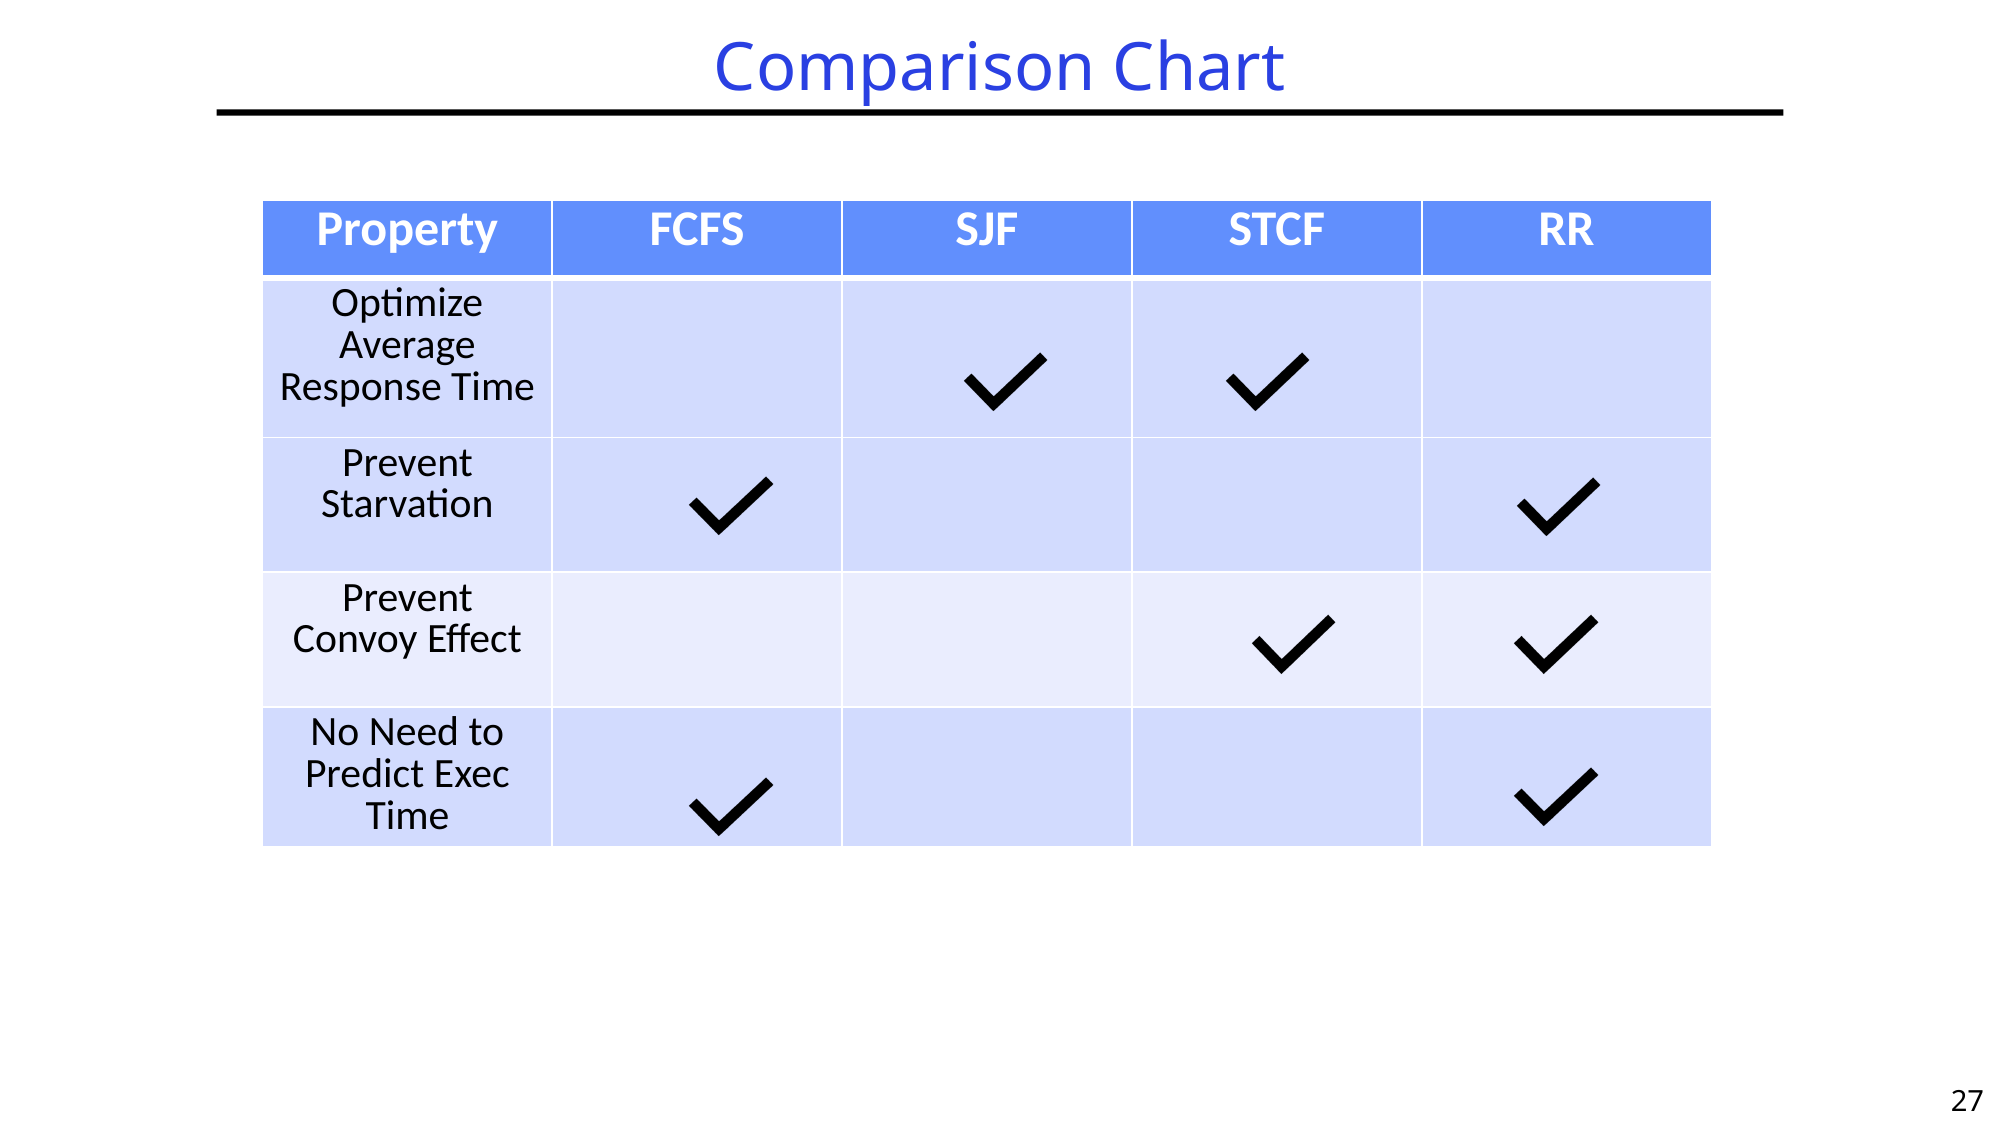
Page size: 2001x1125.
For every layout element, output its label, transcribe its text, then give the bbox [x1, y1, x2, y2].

table_cell [1133, 438, 1421, 571]
table_cell [843, 281, 1131, 437]
picture [1512, 600, 1600, 688]
picture [687, 763, 775, 851]
table_header STCF [1133, 201, 1421, 275]
table_cell [1133, 573, 1421, 706]
table_cell [843, 438, 1131, 571]
table_header Property [263, 201, 551, 275]
table_cell Prevent Starvation [263, 438, 551, 571]
table_cell [553, 708, 841, 846]
picture [1512, 752, 1600, 840]
table_cell [843, 573, 1131, 706]
picture [961, 338, 1049, 426]
picture [1224, 338, 1312, 426]
picture [687, 462, 775, 550]
table_cell Optimize Average Response Time [263, 281, 551, 437]
table_cell [553, 573, 841, 706]
table_cell [1133, 708, 1421, 846]
table_header SJF [843, 201, 1131, 275]
table_cell [553, 281, 841, 437]
table_cell [1423, 573, 1711, 706]
table_header FCFS [553, 201, 841, 275]
table_cell [1133, 281, 1421, 437]
table_cell [553, 438, 841, 571]
table_cell [1423, 708, 1711, 846]
picture [1514, 463, 1602, 551]
table_cell [1423, 281, 1711, 437]
table_cell [1423, 438, 1711, 571]
table_cell [843, 708, 1131, 846]
table_header RR [1423, 201, 1711, 275]
table_cell Prevent Convoy Effect [263, 573, 551, 706]
title Comparison Chart [216, 24, 1784, 113]
picture [1249, 600, 1337, 688]
table_cell No Need to Predict Exec Time [263, 708, 551, 846]
